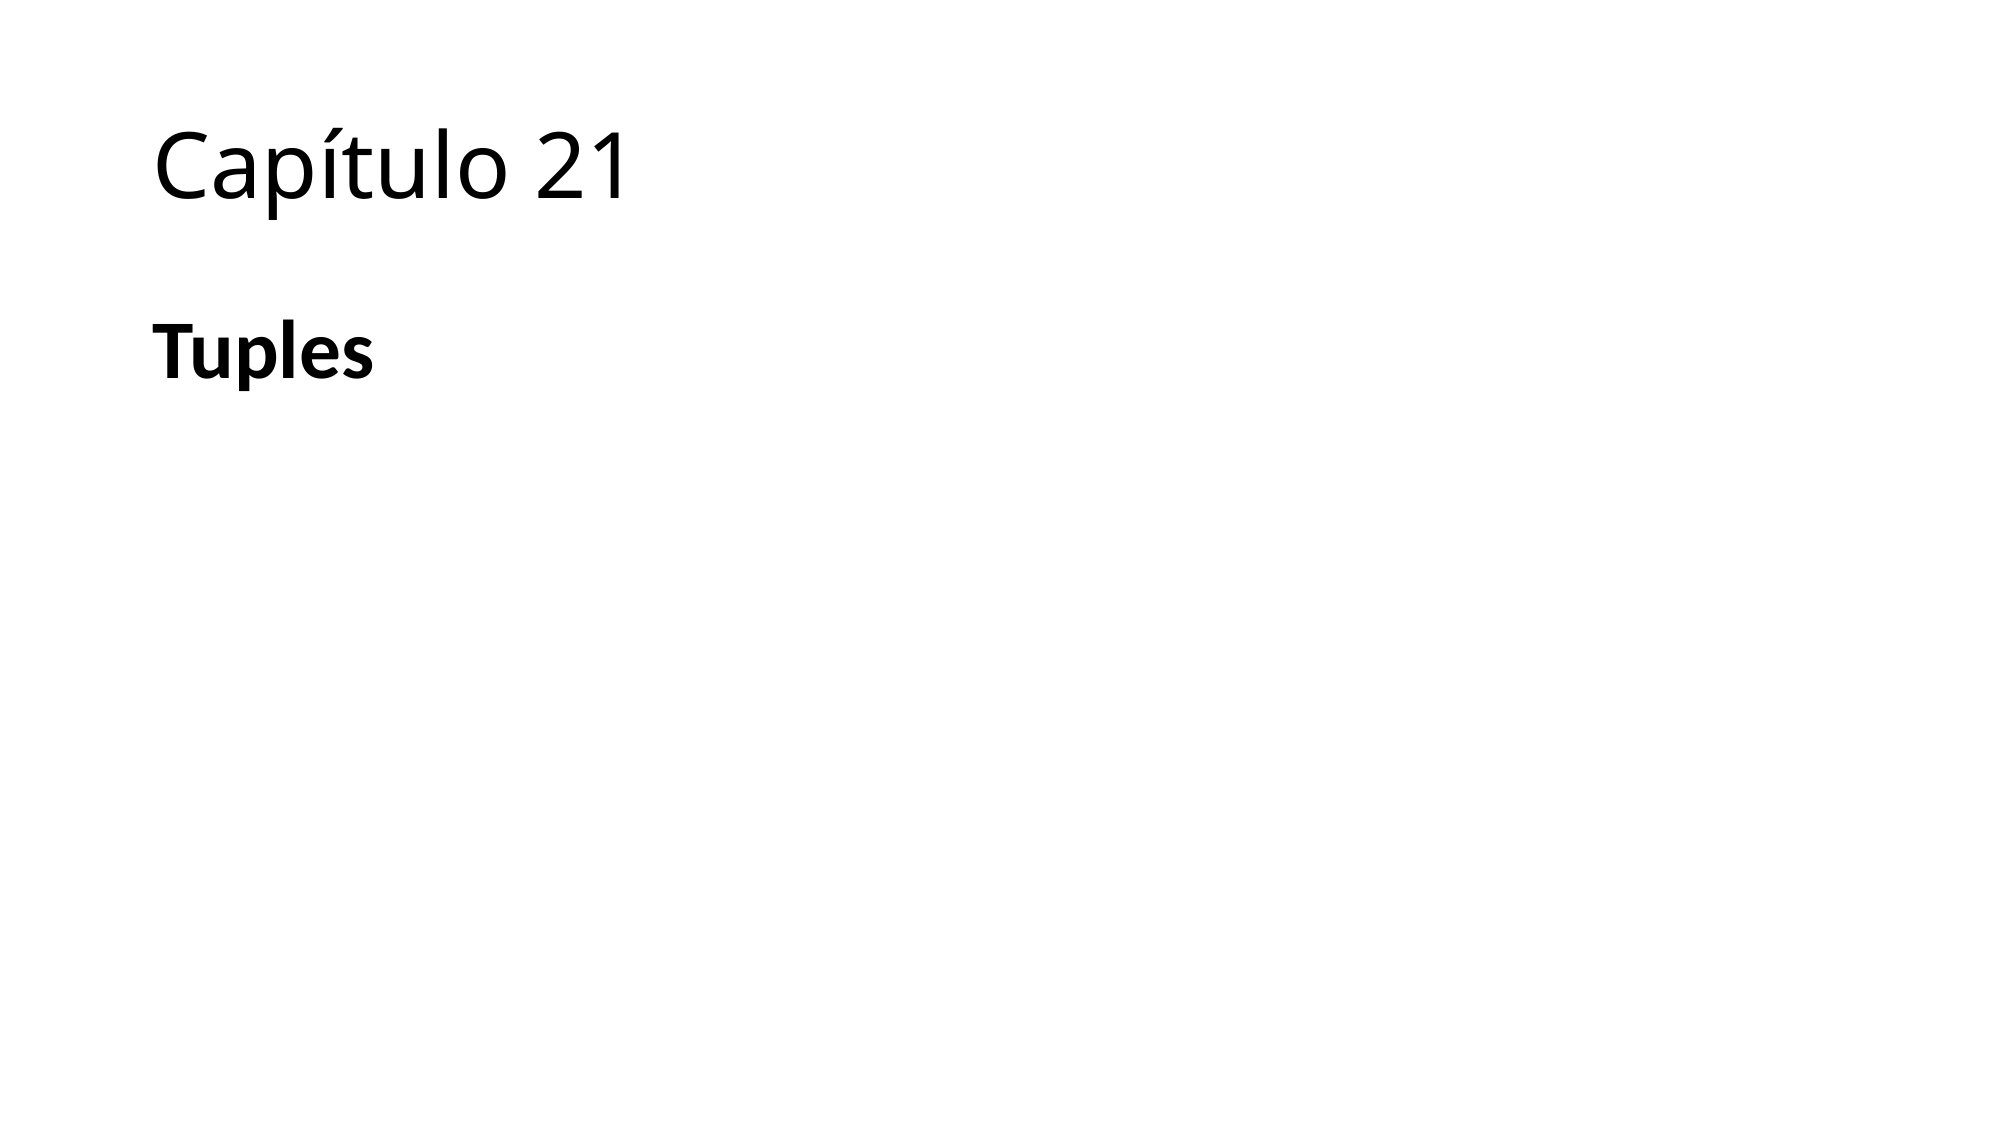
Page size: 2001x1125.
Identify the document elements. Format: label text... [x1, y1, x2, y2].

title Capítulo 21 [137, 59, 1863, 278]
list Tuples [137, 299, 1863, 1014]
